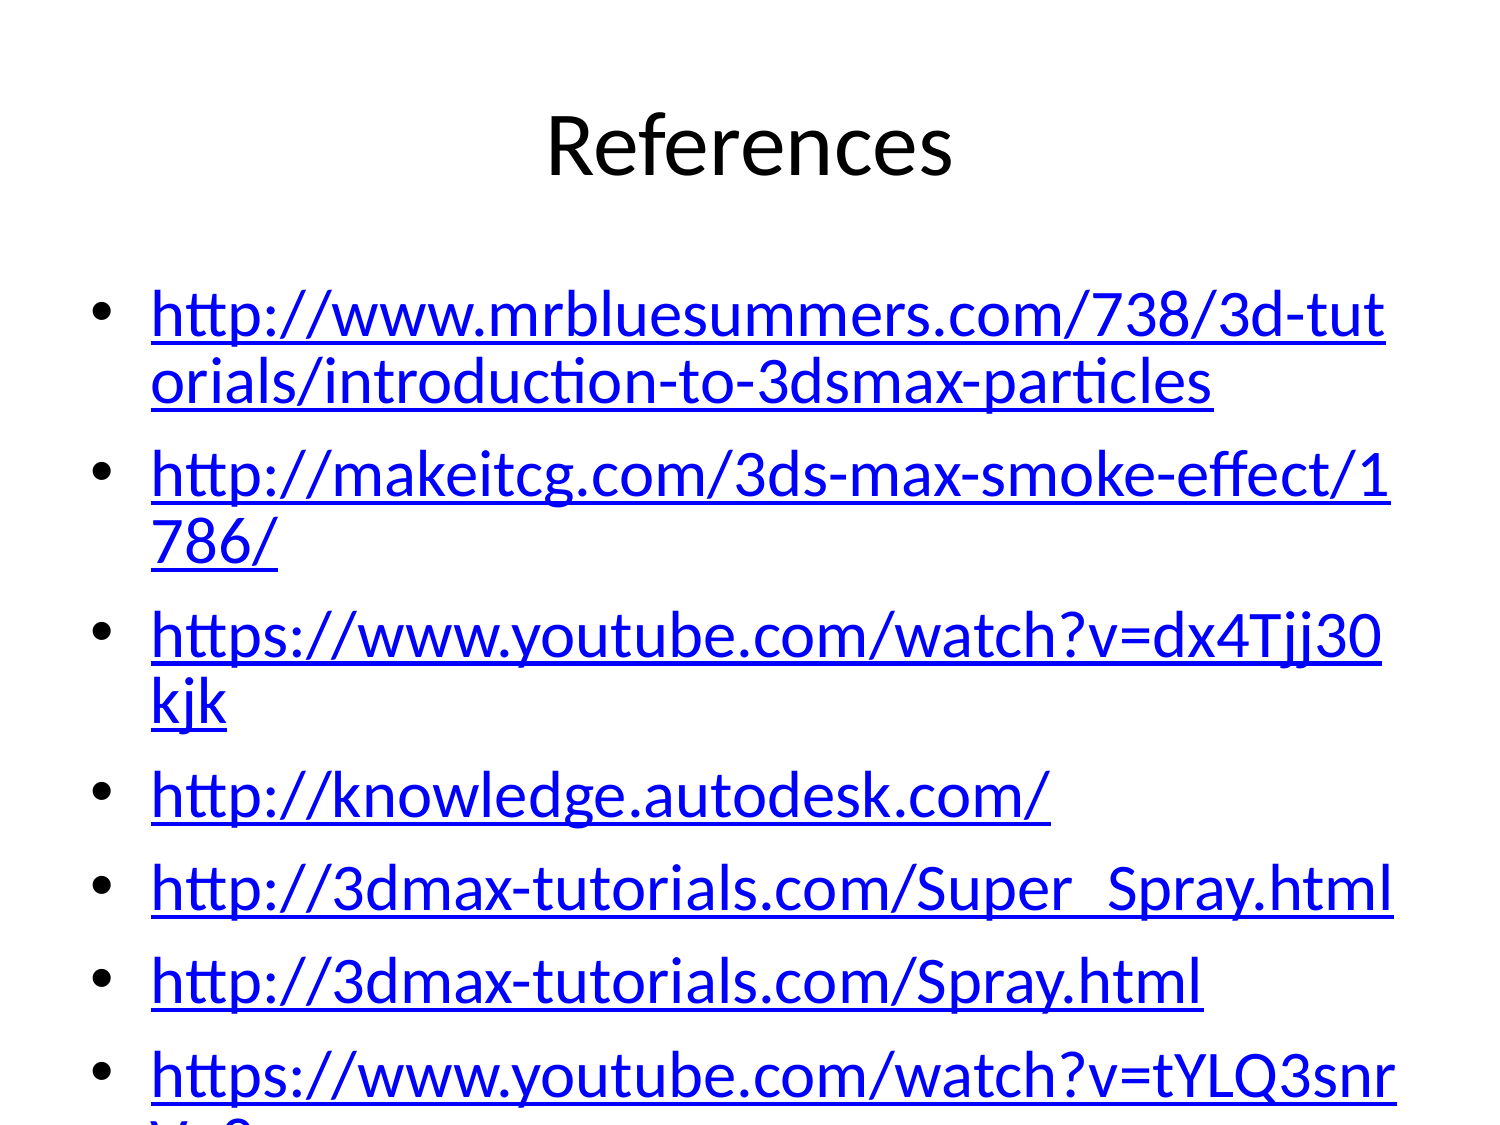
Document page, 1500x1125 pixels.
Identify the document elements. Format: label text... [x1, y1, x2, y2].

title References [75, 45, 1425, 233]
list http://www.mrbluesummers.com/738/3d-tutorials/introduction-to-3dsmax-particles http://makeitcg.com/3ds-max-smoke-effect/1786/ https://www.youtube.com/watch?v=dx4Tjj30kjk http://knowledge.autodesk.com/ http://3dmax-tutorials.com/Super_Spray.html http://3dmax-tutorials.com/Spray.html https://www.youtube.com/watch?v=tYLQ3snrV_8 [75, 262, 1425, 1005]
